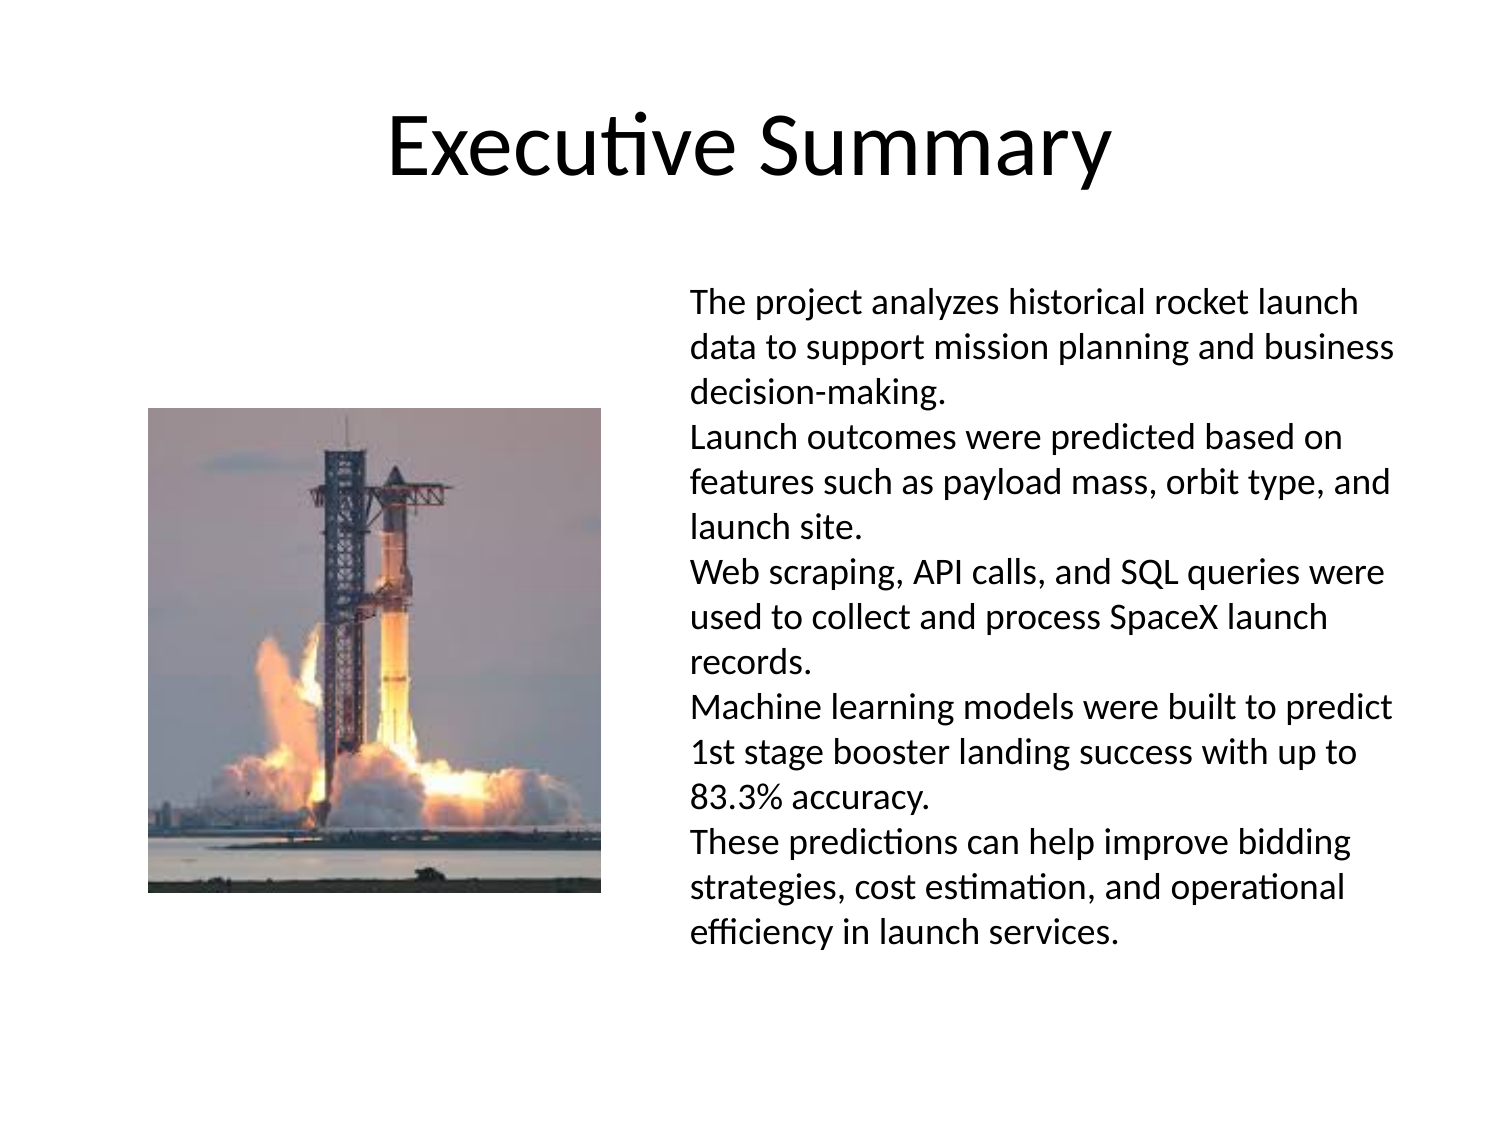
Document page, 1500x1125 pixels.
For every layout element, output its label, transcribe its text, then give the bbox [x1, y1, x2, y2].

text_box The project analyzes historical rocket launch data to support mission planning and business decision-making. Launch outcomes were predicted based on features such as payload mass, orbit type, and launch site. Web scraping, API calls, and SQL queries were used to collect and process SpaceX launch records. Machine learning models were built to predict 1st stage booster landing success with up to 83.3% accuracy. These predictions can help improve bidding strategies, cost estimation, and operational efficiency in launch services. [674, 224, 1425, 960]
picture [148, 408, 602, 893]
title Executive Summary [75, 45, 1425, 233]
